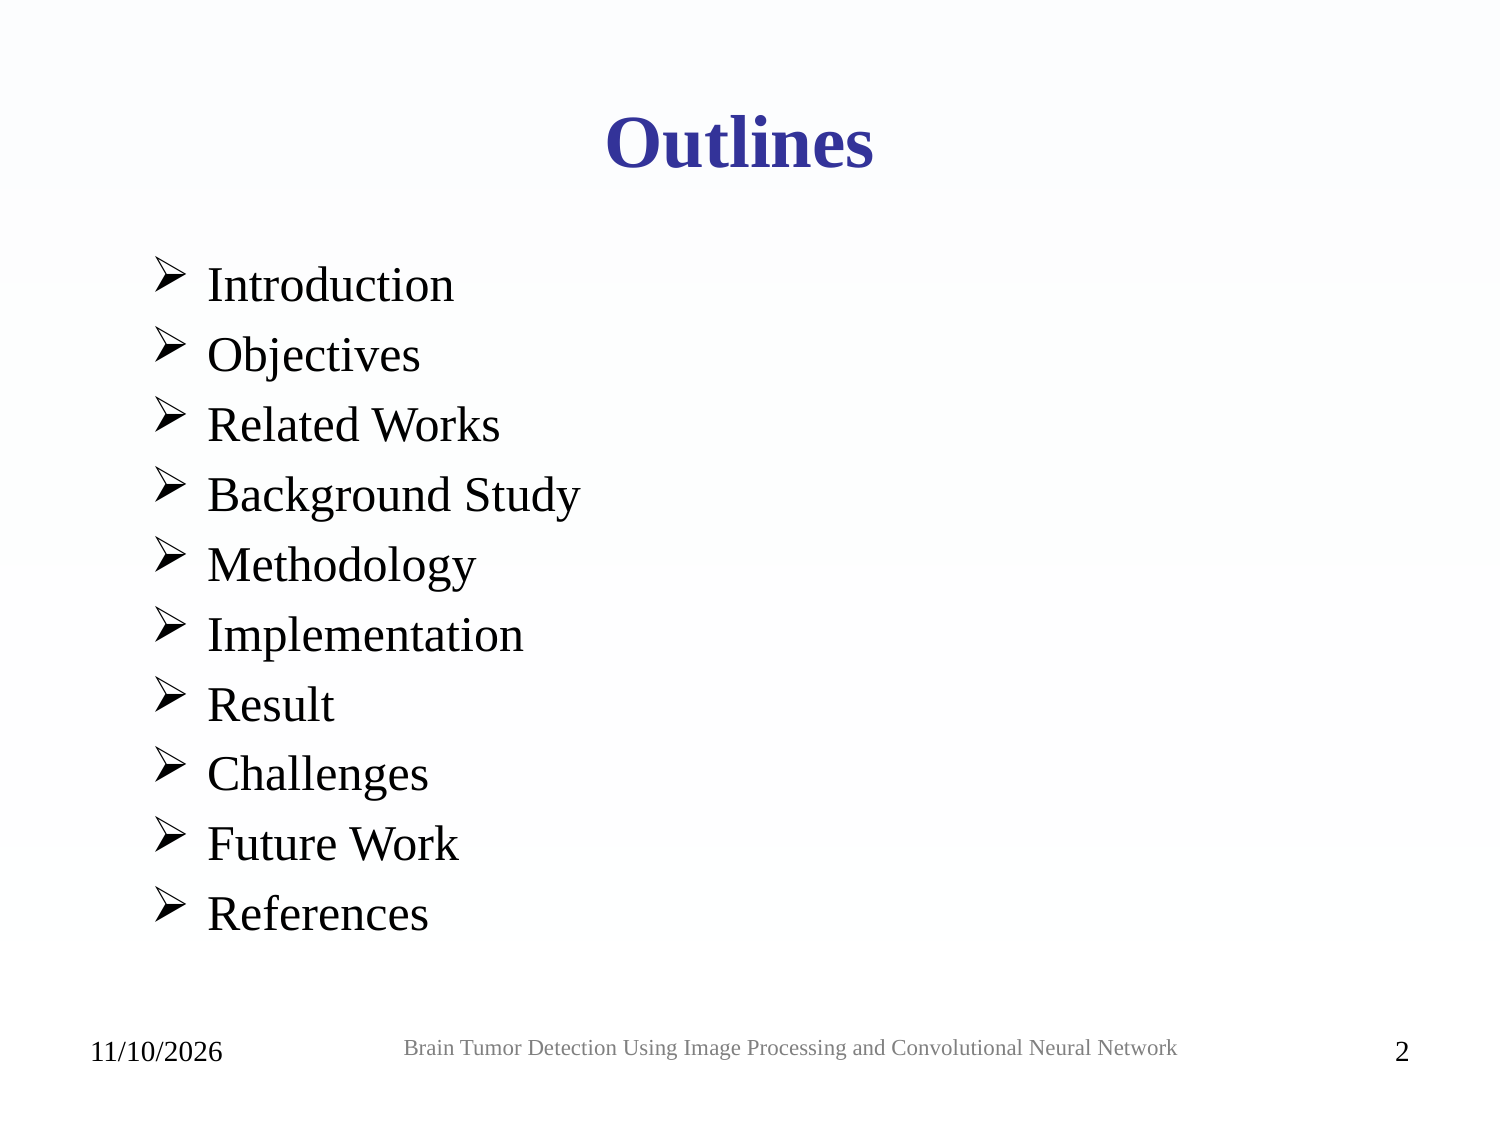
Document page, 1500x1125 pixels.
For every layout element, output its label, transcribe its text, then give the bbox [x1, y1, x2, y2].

text_box Outlines [589, 85, 891, 191]
footer Brain Tumor Detection Using Image Processing and Convolutional Neural Network [383, 1024, 1074, 1103]
list Introduction Objectives Related Works Background Study Methodology Implementation Result Challenges Future Work References [135, 243, 1213, 941]
slide_number 27-Jan-20 [75, 1024, 383, 1103]
slide_number 2 [1074, 1024, 1425, 1103]
